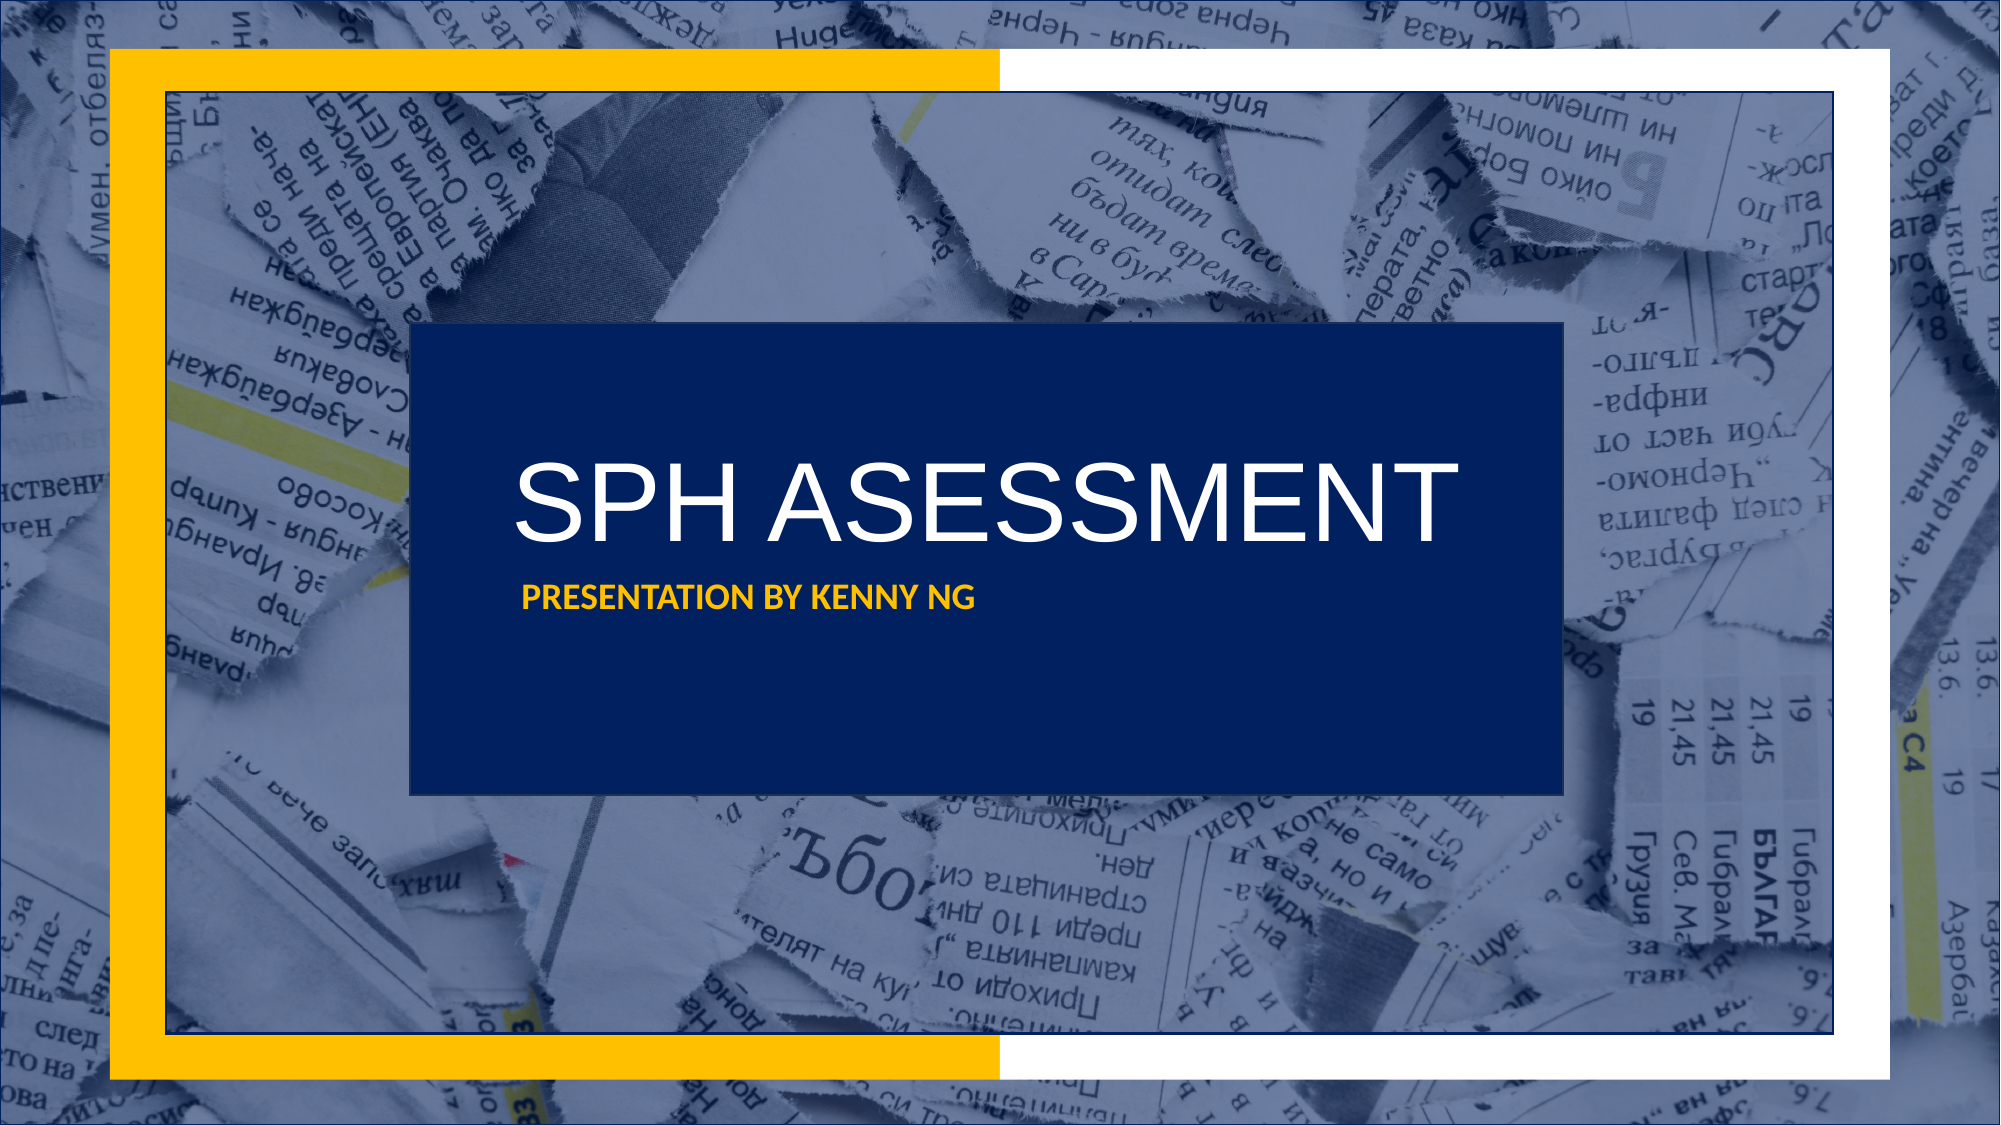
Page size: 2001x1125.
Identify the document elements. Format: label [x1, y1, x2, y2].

list [0, 0, 2000, 1125]
text_box [165, 92, 1834, 1034]
